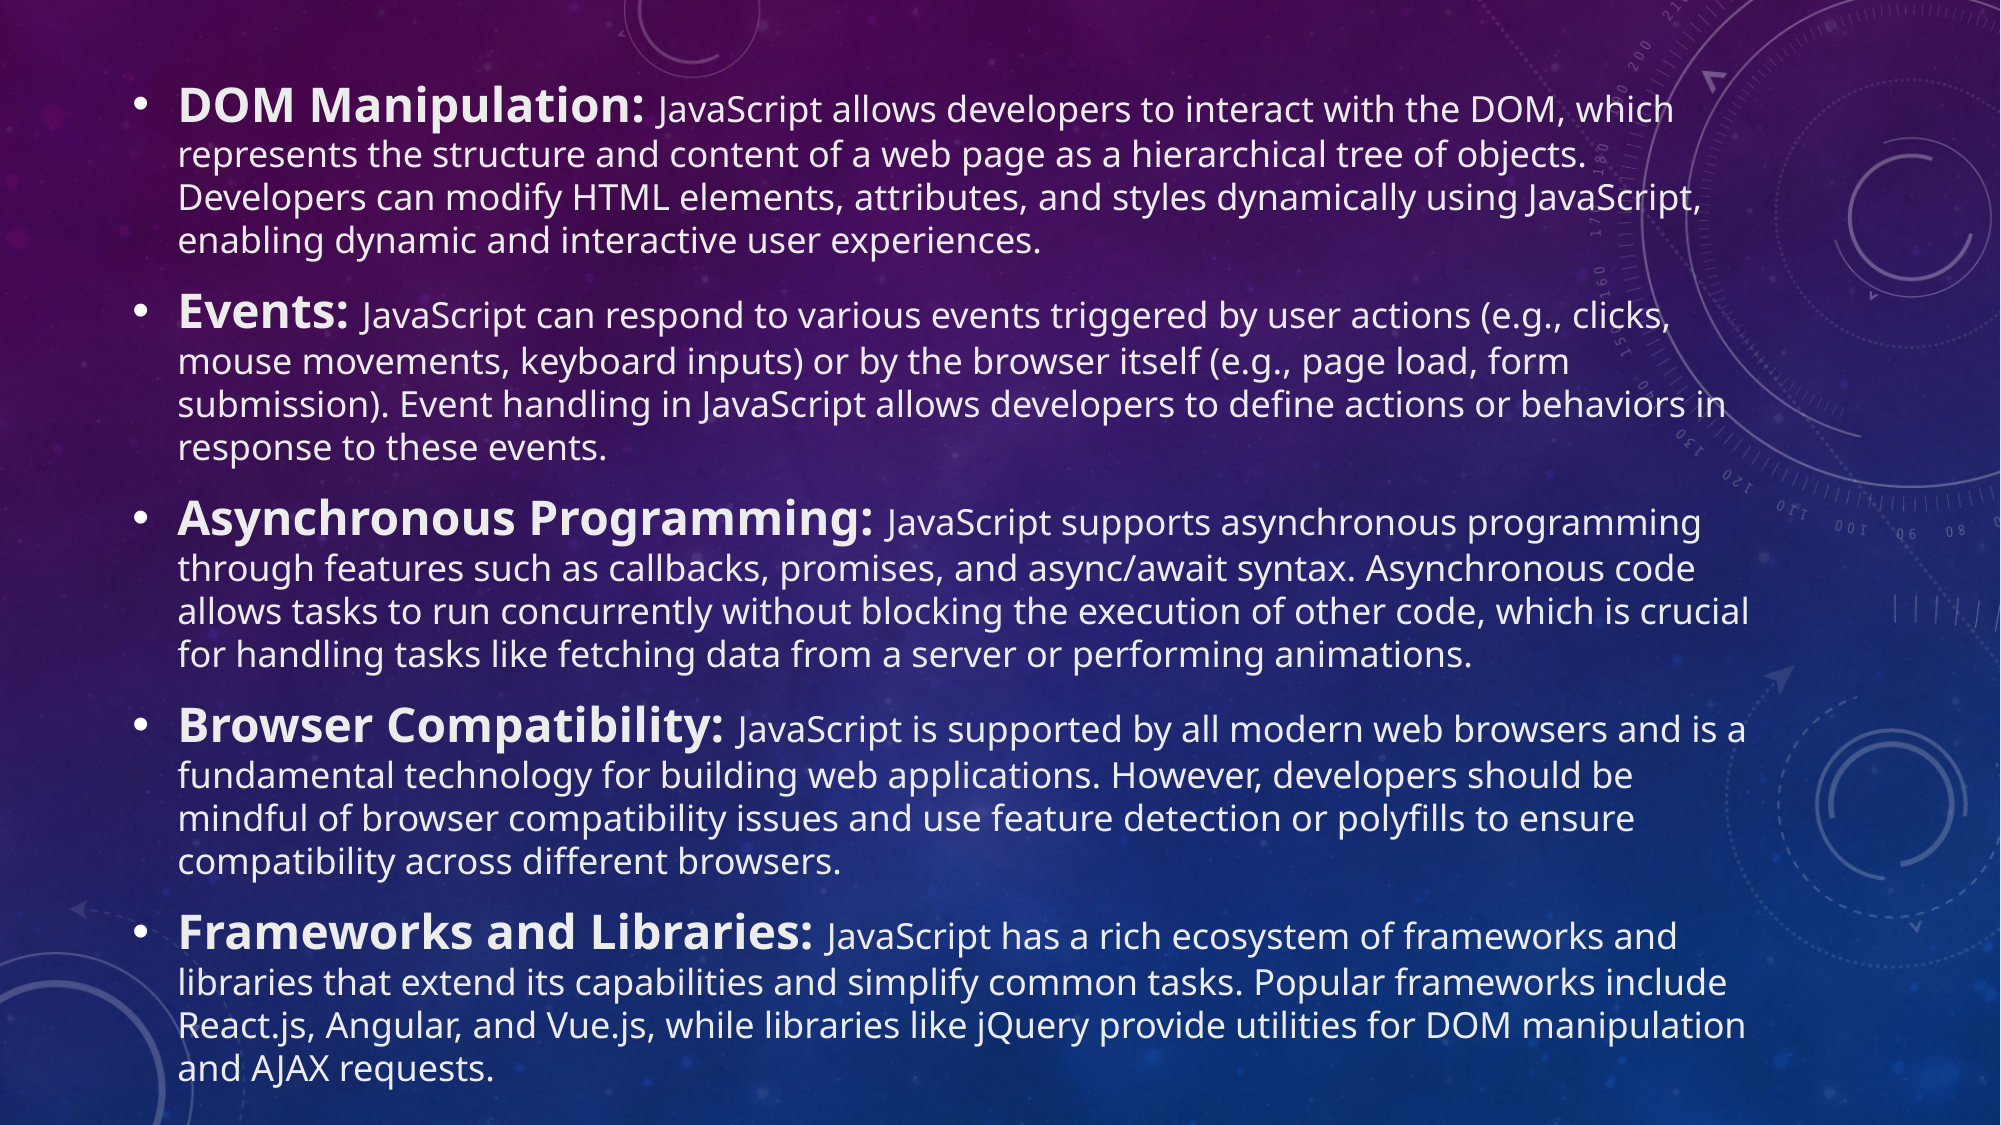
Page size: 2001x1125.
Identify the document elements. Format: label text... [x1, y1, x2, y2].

picture [0, 0, 2001, 1125]
list DOM Manipulation: JavaScript allows developers to interact with the DOM, which represents the structure and content of a web page as a hierarchical tree of objects. Developers can modify HTML elements, attributes, and styles dynamically using JavaScript, enabling dynamic and interactive user experiences. Events: JavaScript can respond to various events triggered by user actions (e.g., clicks, mouse movements, keyboard inputs) or by the browser itself (e.g., page load, form submission). Event handling in JavaScript allows developers to define actions or behaviors in response to these events. Asynchronous Programming: JavaScript supports asynchronous programming through features such as callbacks, promises, and async/await syntax. Asynchronous code allows tasks to run concurrently without blocking the execution of other code, which is crucial for handling tasks like fetching data from a server or performing animations. Browser Compatibility: JavaScript is supported by all modern web browsers and is a fundamental technology for building web applications. However, developers should be mindful of browser compatibility issues and use feature detection or polyfills to ensure compatibility across different browsers. Frameworks and Libraries: JavaScript has a rich ecosystem of frameworks and libraries that extend its capabilities and simplify common tasks. Popular frameworks include React.js, Angular, and Vue.js, while libraries like jQuery provide utilities for DOM manipulation and AJAX requests. [117, 66, 1780, 1107]
